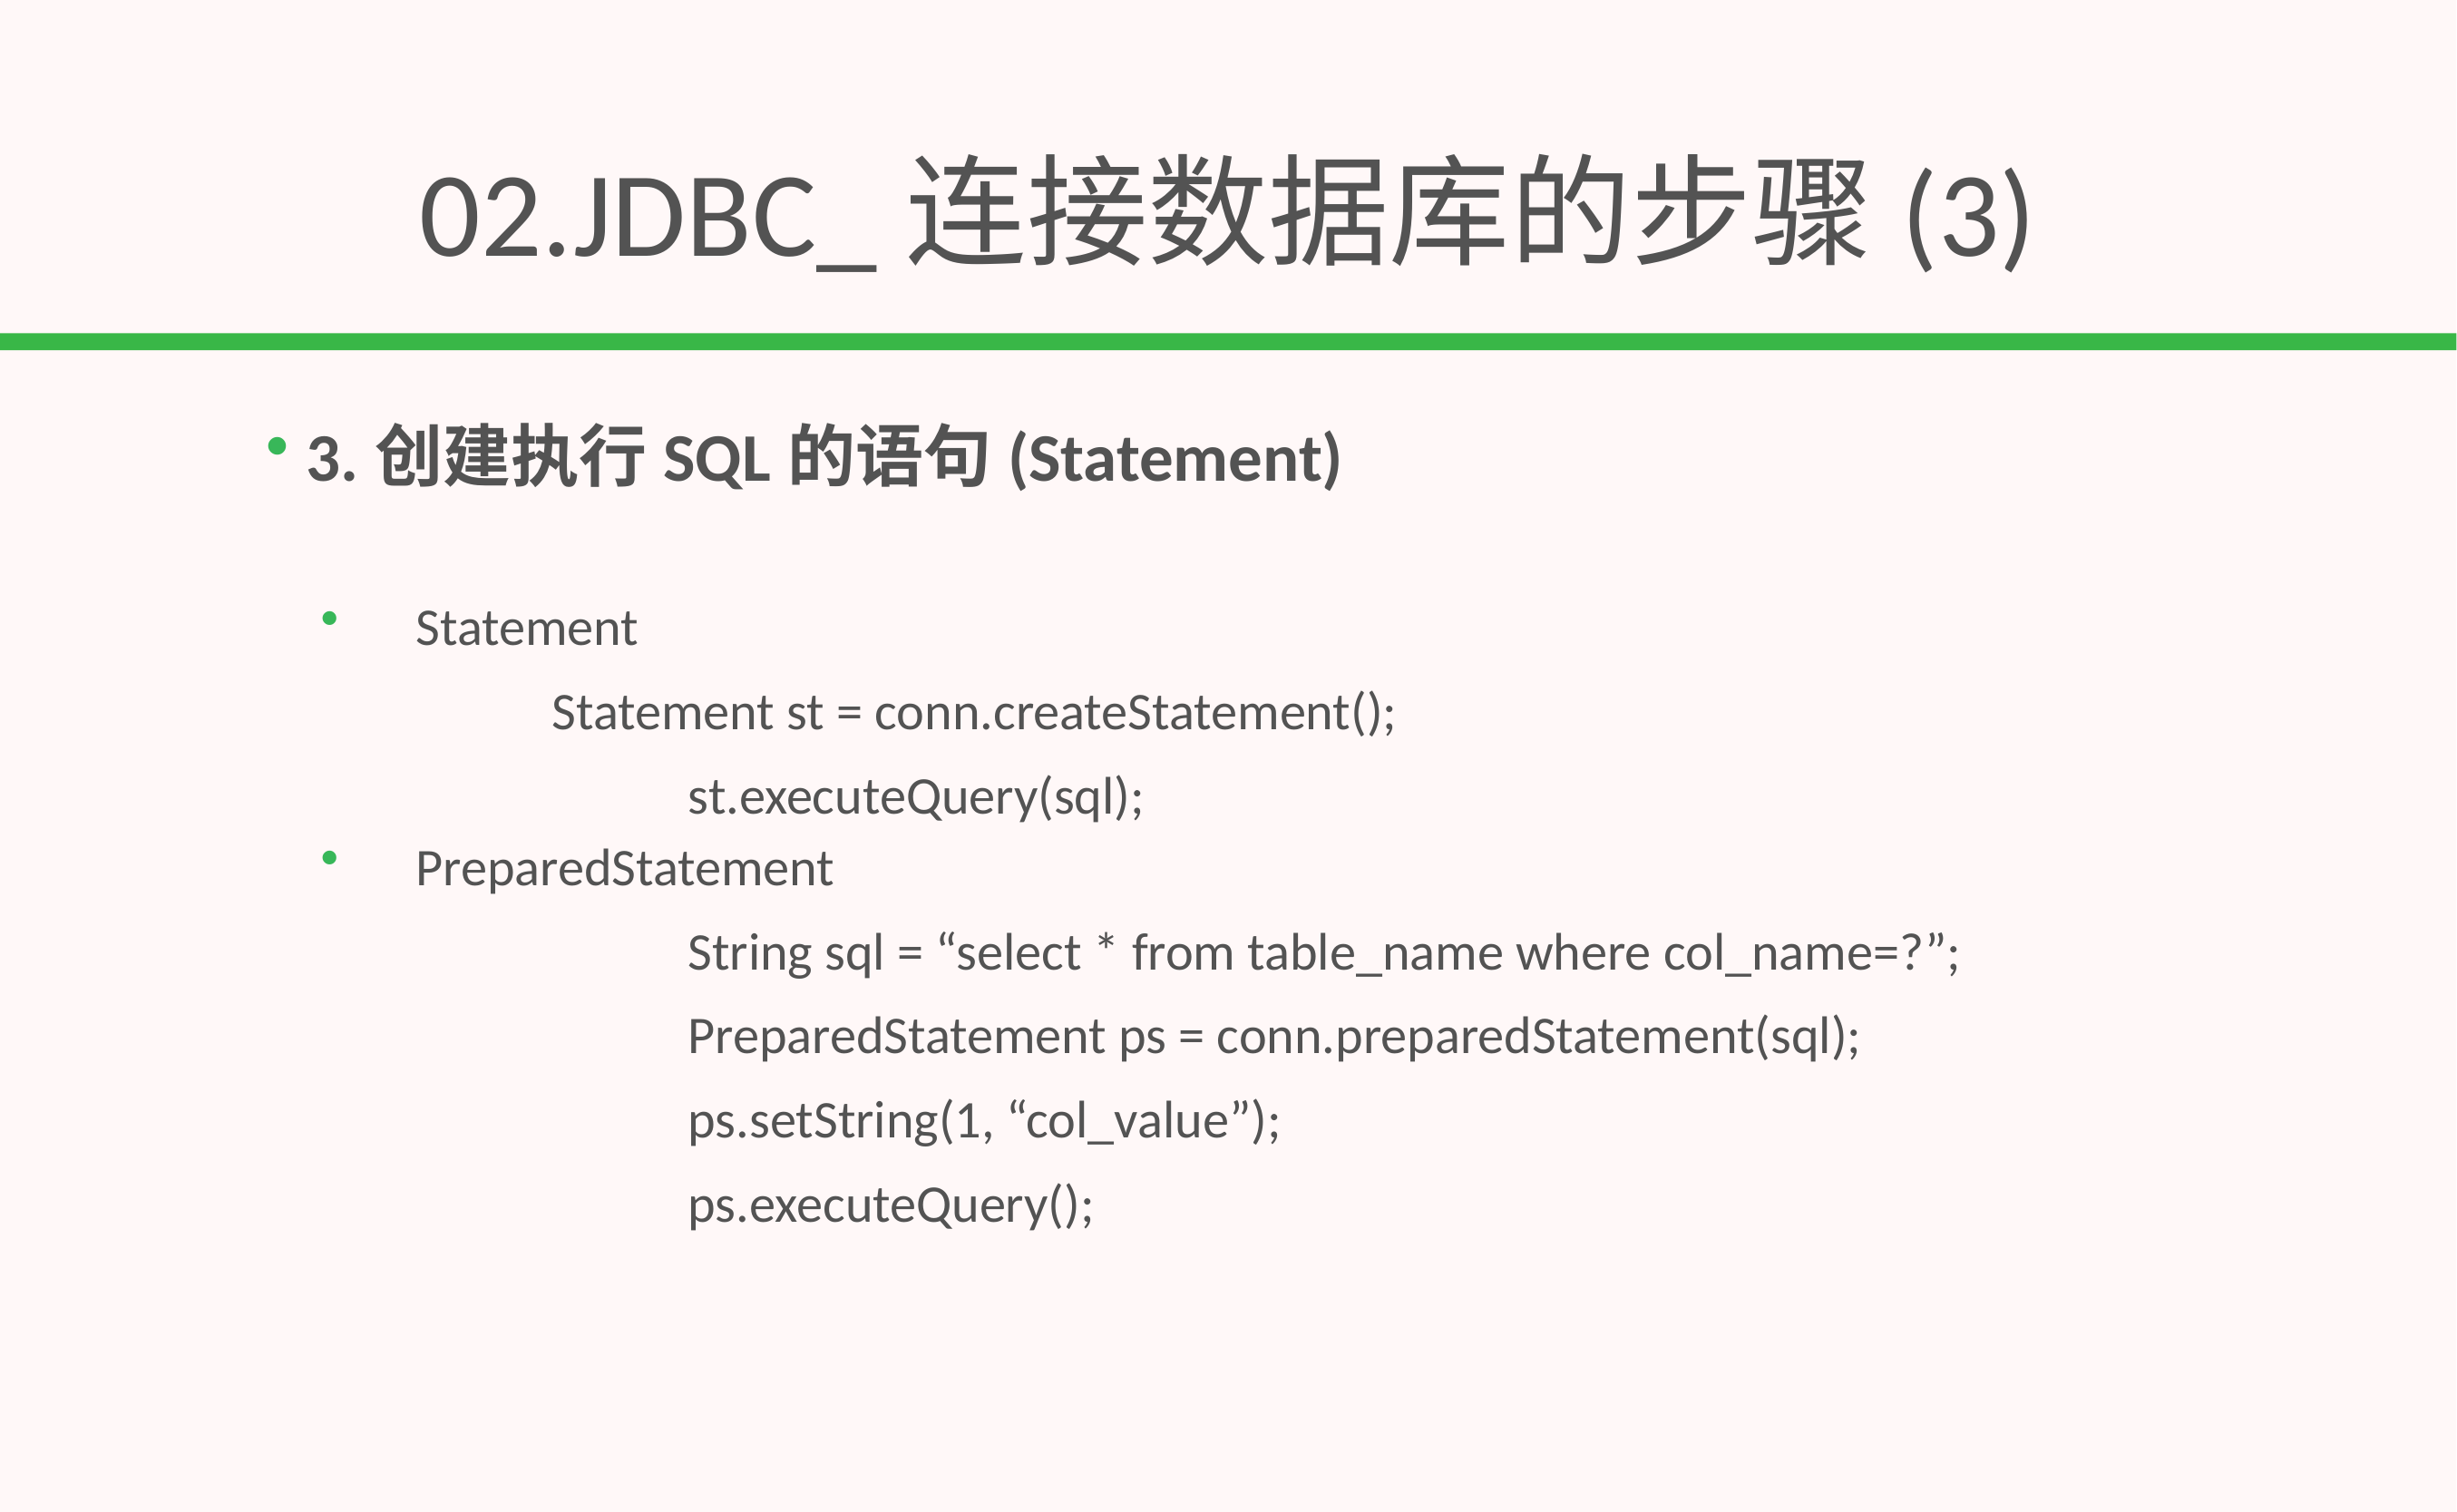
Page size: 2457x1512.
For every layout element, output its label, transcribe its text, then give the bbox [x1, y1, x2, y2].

text_box 3.创建执行SQL的语句(Statement) Statement Statement st = conn.createStatement(); st.executeQuery(sql); PreparedStatement String sql = “select * from table_name where col_name=?”; PreparedStatement ps = conn.preparedStatement(sql); ps.setString(1, “col_value”); ps.executeQuery(); [219, 405, 2424, 1390]
title 02.JDBC_连接数据库的步骤(3) [5, 111, 2452, 306]
